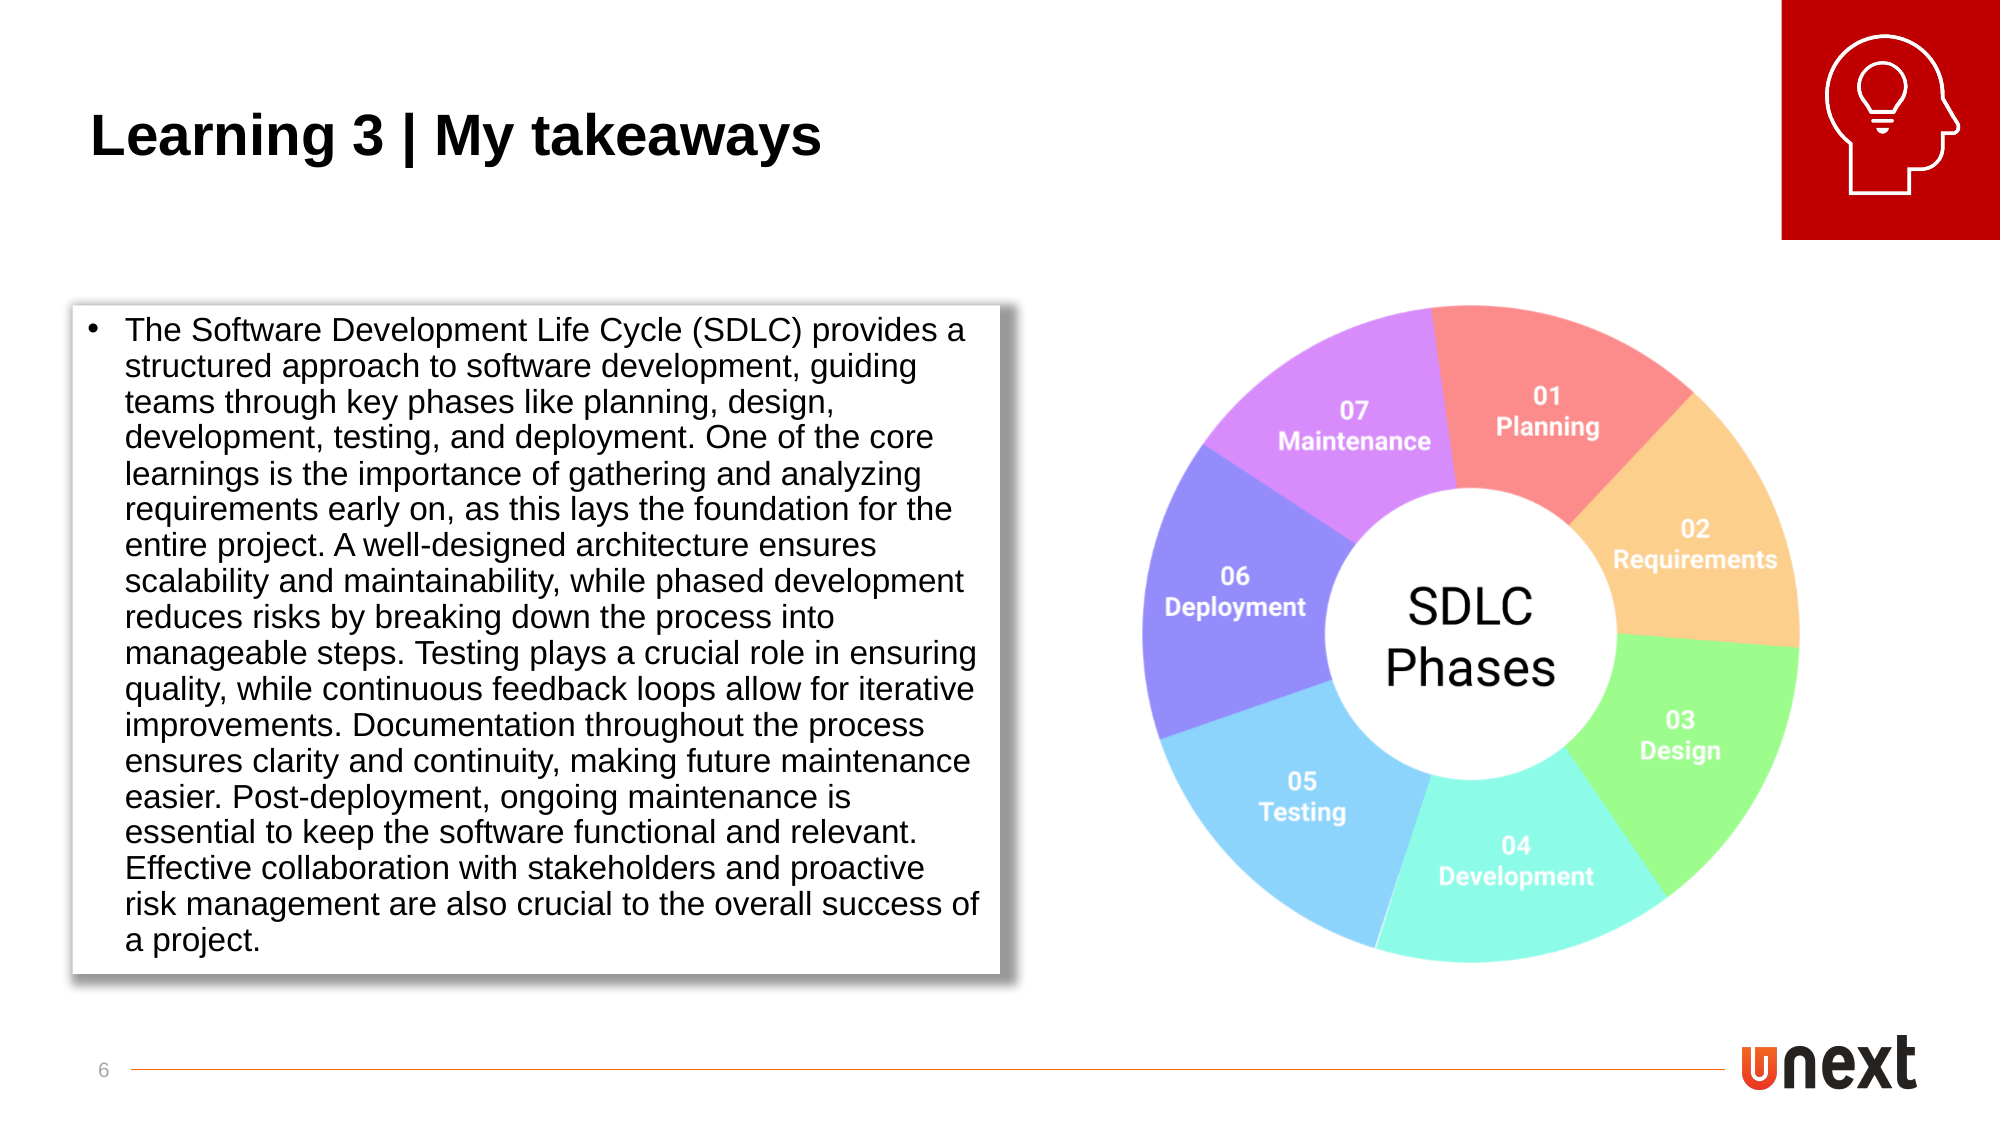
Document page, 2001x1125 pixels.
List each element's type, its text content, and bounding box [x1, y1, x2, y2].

picture [1797, 23, 1988, 214]
picture [1742, 1035, 1917, 1090]
text_box The Software Development Life Cycle (SDLC) provides a structured approach to software development, guiding teams through key phases like planning, design, development, testing, and deployment. One of the core learnings is the importance of gathering and analyzing requirements early on, as this lays the foundation for the entire project. A well-designed architecture ensures scalability and maintainability, while phased development reduces risks by breaking down the process into manageable steps. Testing plays a crucial role in ensuring quality, while continuous feedback loops allow for iterative improvements. Documentation throughout the process ensures clarity and continuity, making future maintenance easier. Post-deployment, ongoing maintenance is essential to keep the software functional and relevant. Effective collaboration with stakeholders and proactive risk management are also crucial to the overall success of a project. [72, 305, 1000, 974]
picture [1113, 274, 1909, 998]
slide_number 6 [48, 1047, 110, 1091]
text_box [1781, 0, 2000, 241]
title Learning 3 | My takeaways [76, 78, 1797, 196]
